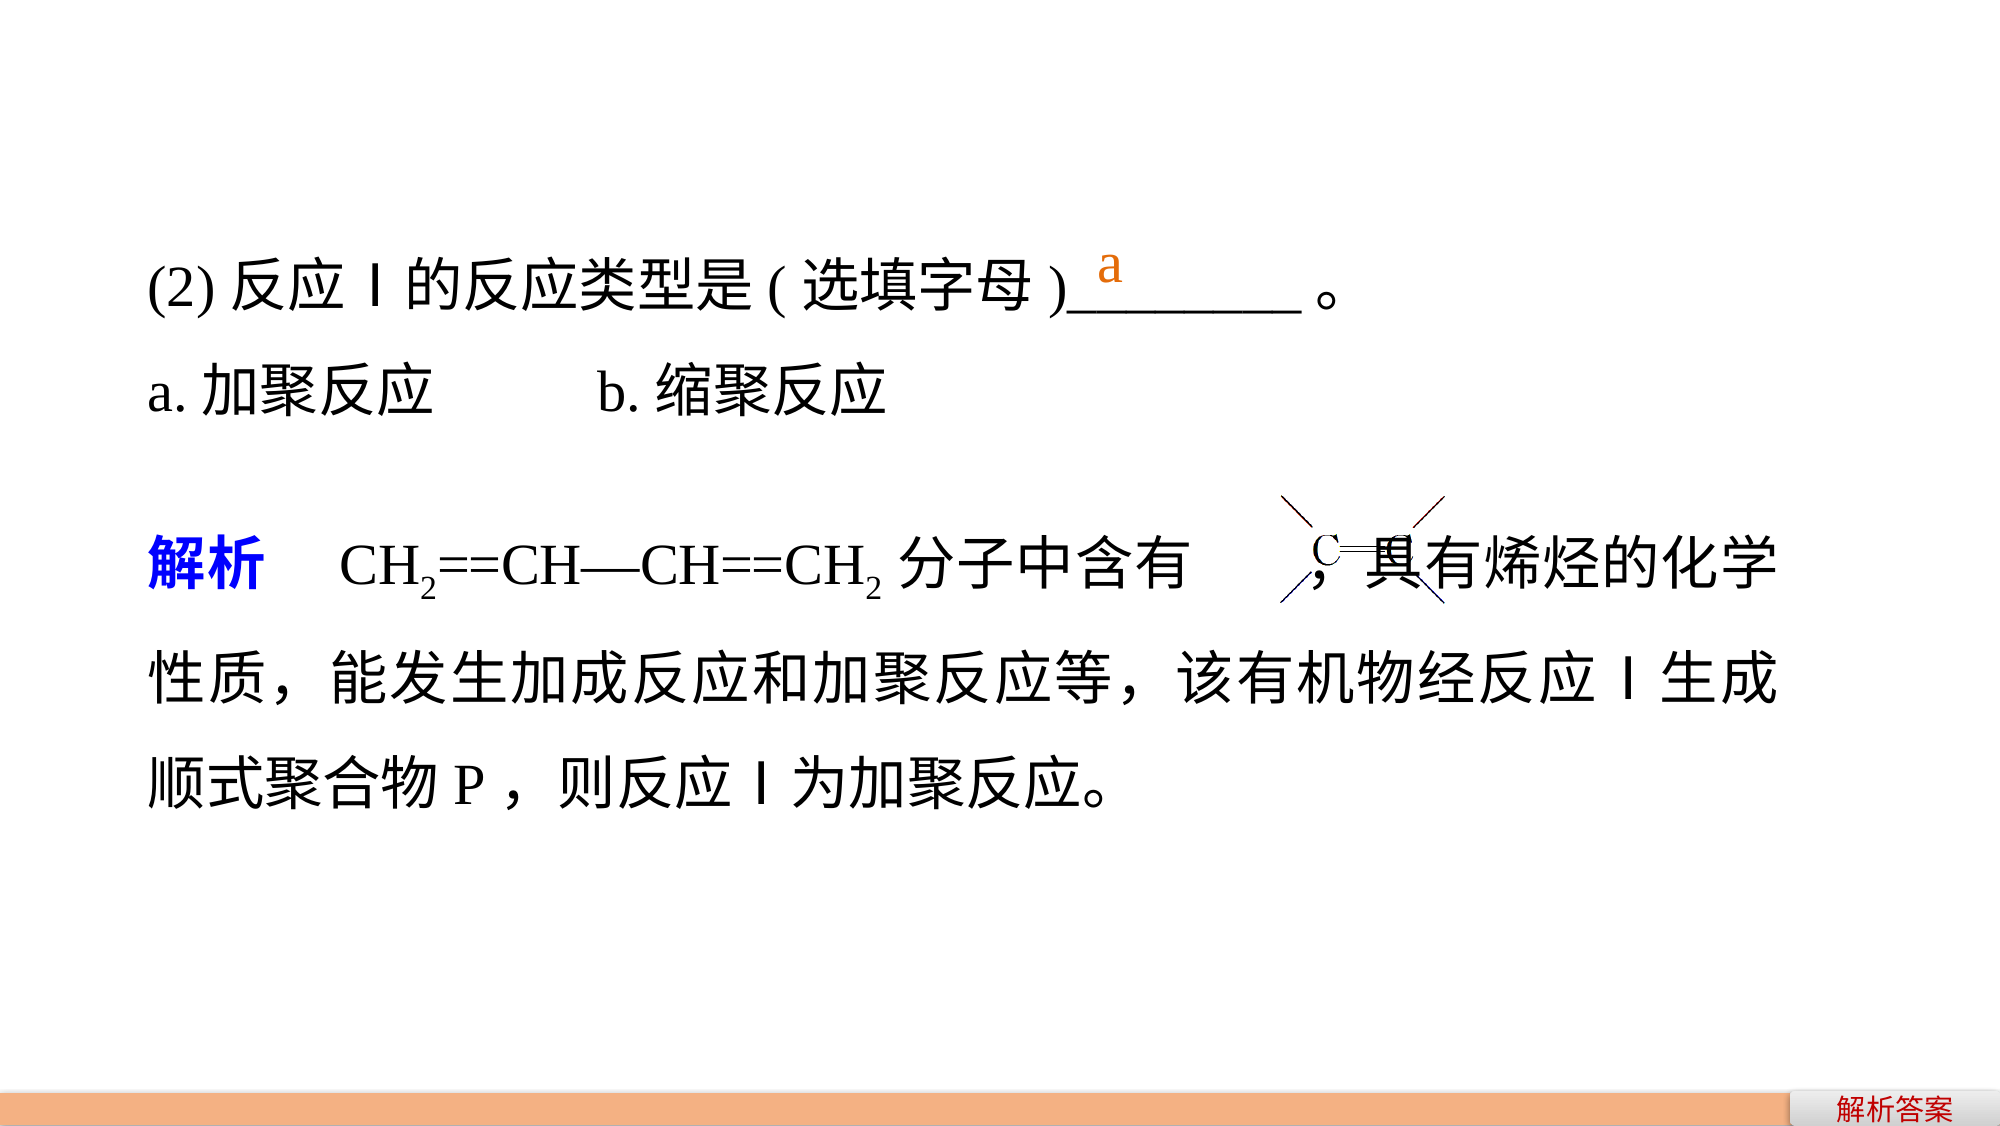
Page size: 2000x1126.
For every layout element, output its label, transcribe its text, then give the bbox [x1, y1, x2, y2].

text_box 解析 CH2==CH—CH==CH2分子中含有 ，具有烯烃的化学性质，能发生加成反应和加聚反应等，该有机物经反应Ⅰ生成顺式聚合物P，则反应Ⅰ为加聚反应。 [133, 479, 1794, 824]
text_box (2)反应Ⅰ的反应类型是(选填字母)________。 a.加聚反应 b.缩聚反应 [132, 205, 1744, 431]
picture [1270, 488, 1458, 611]
text_box 解析答案 [1788, 1089, 2000, 1126]
text_box [0, 1092, 1787, 1126]
text_box a [1082, 216, 1139, 302]
